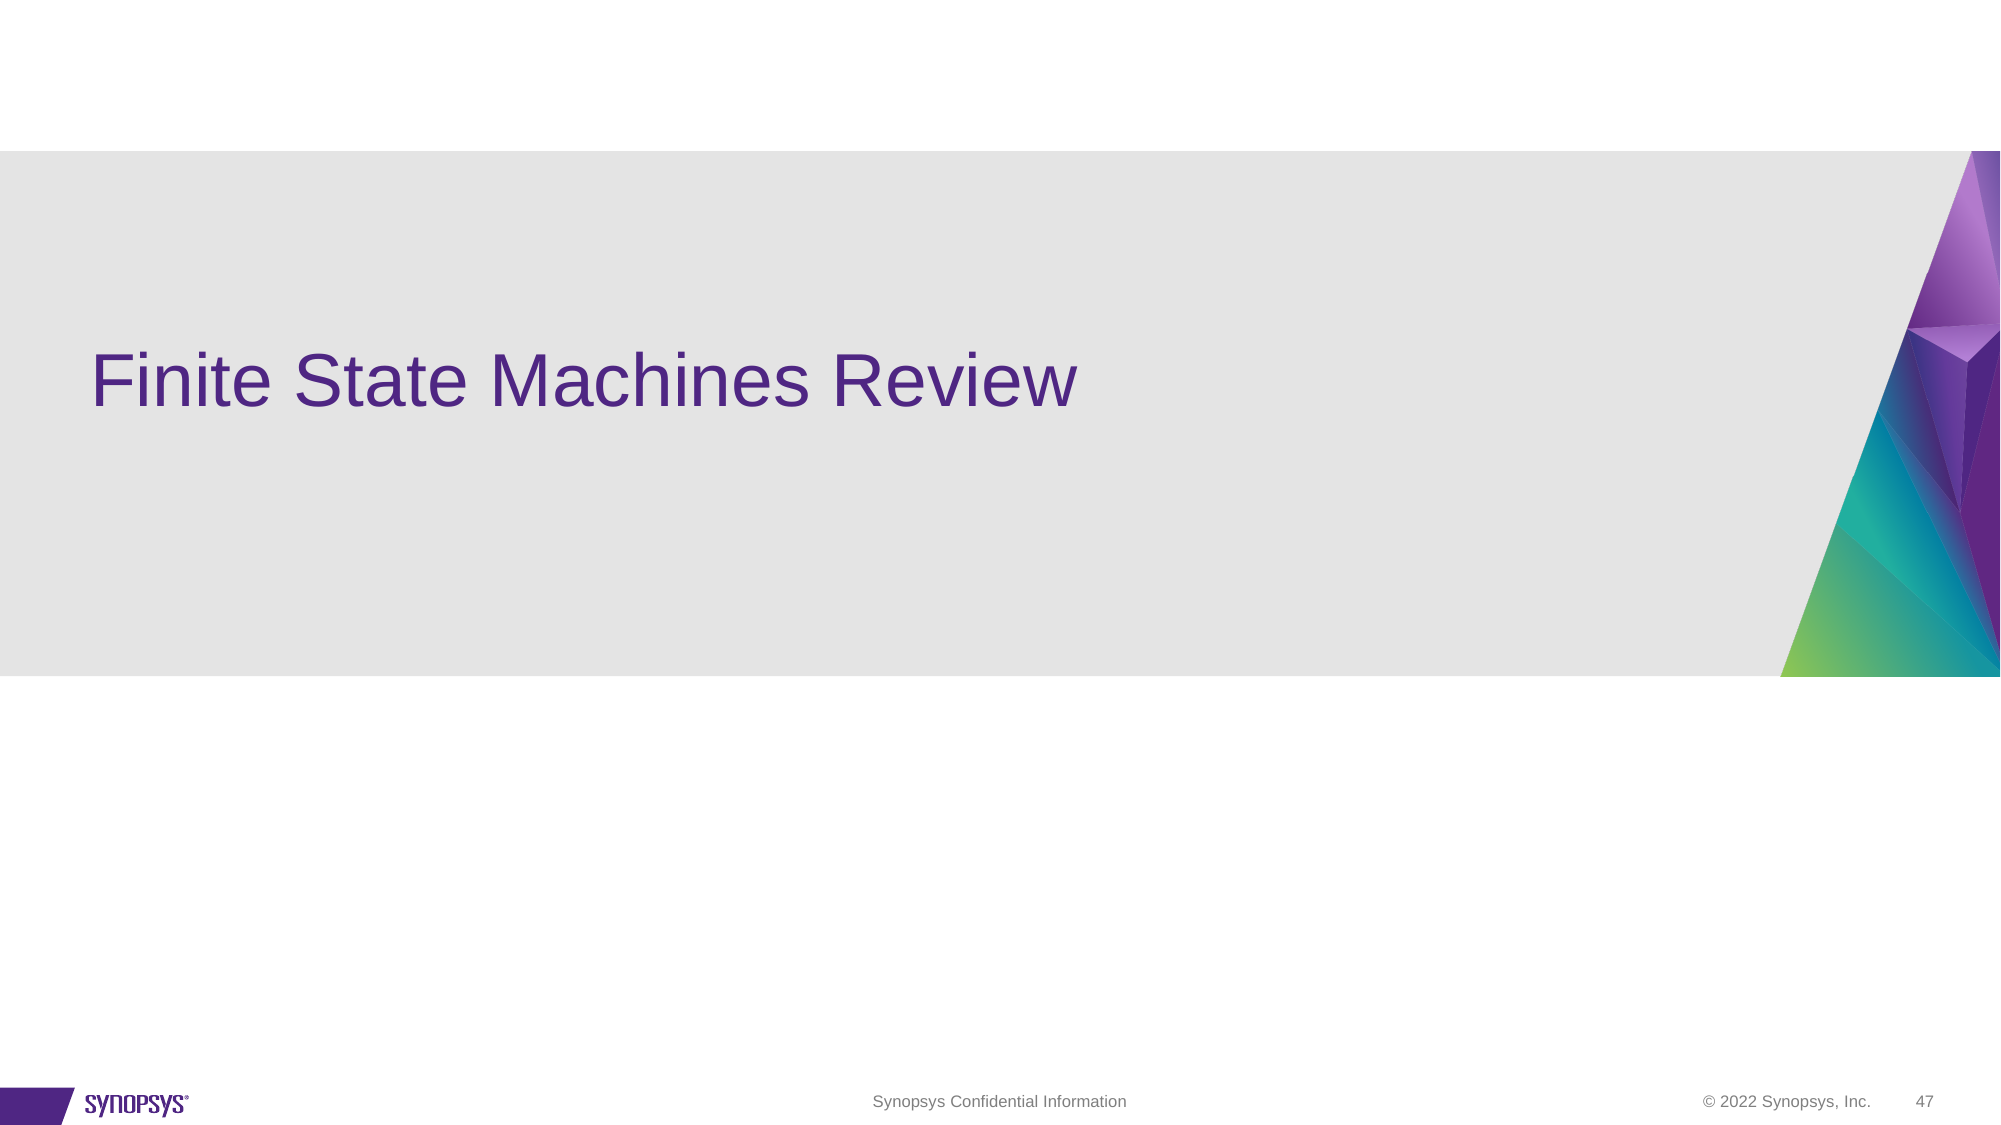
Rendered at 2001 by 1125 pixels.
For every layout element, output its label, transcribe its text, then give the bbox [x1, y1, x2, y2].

footer [505, 1057, 995, 1118]
picture [1780, 151, 2001, 677]
title Finite State Machines Review [74, 265, 1768, 430]
